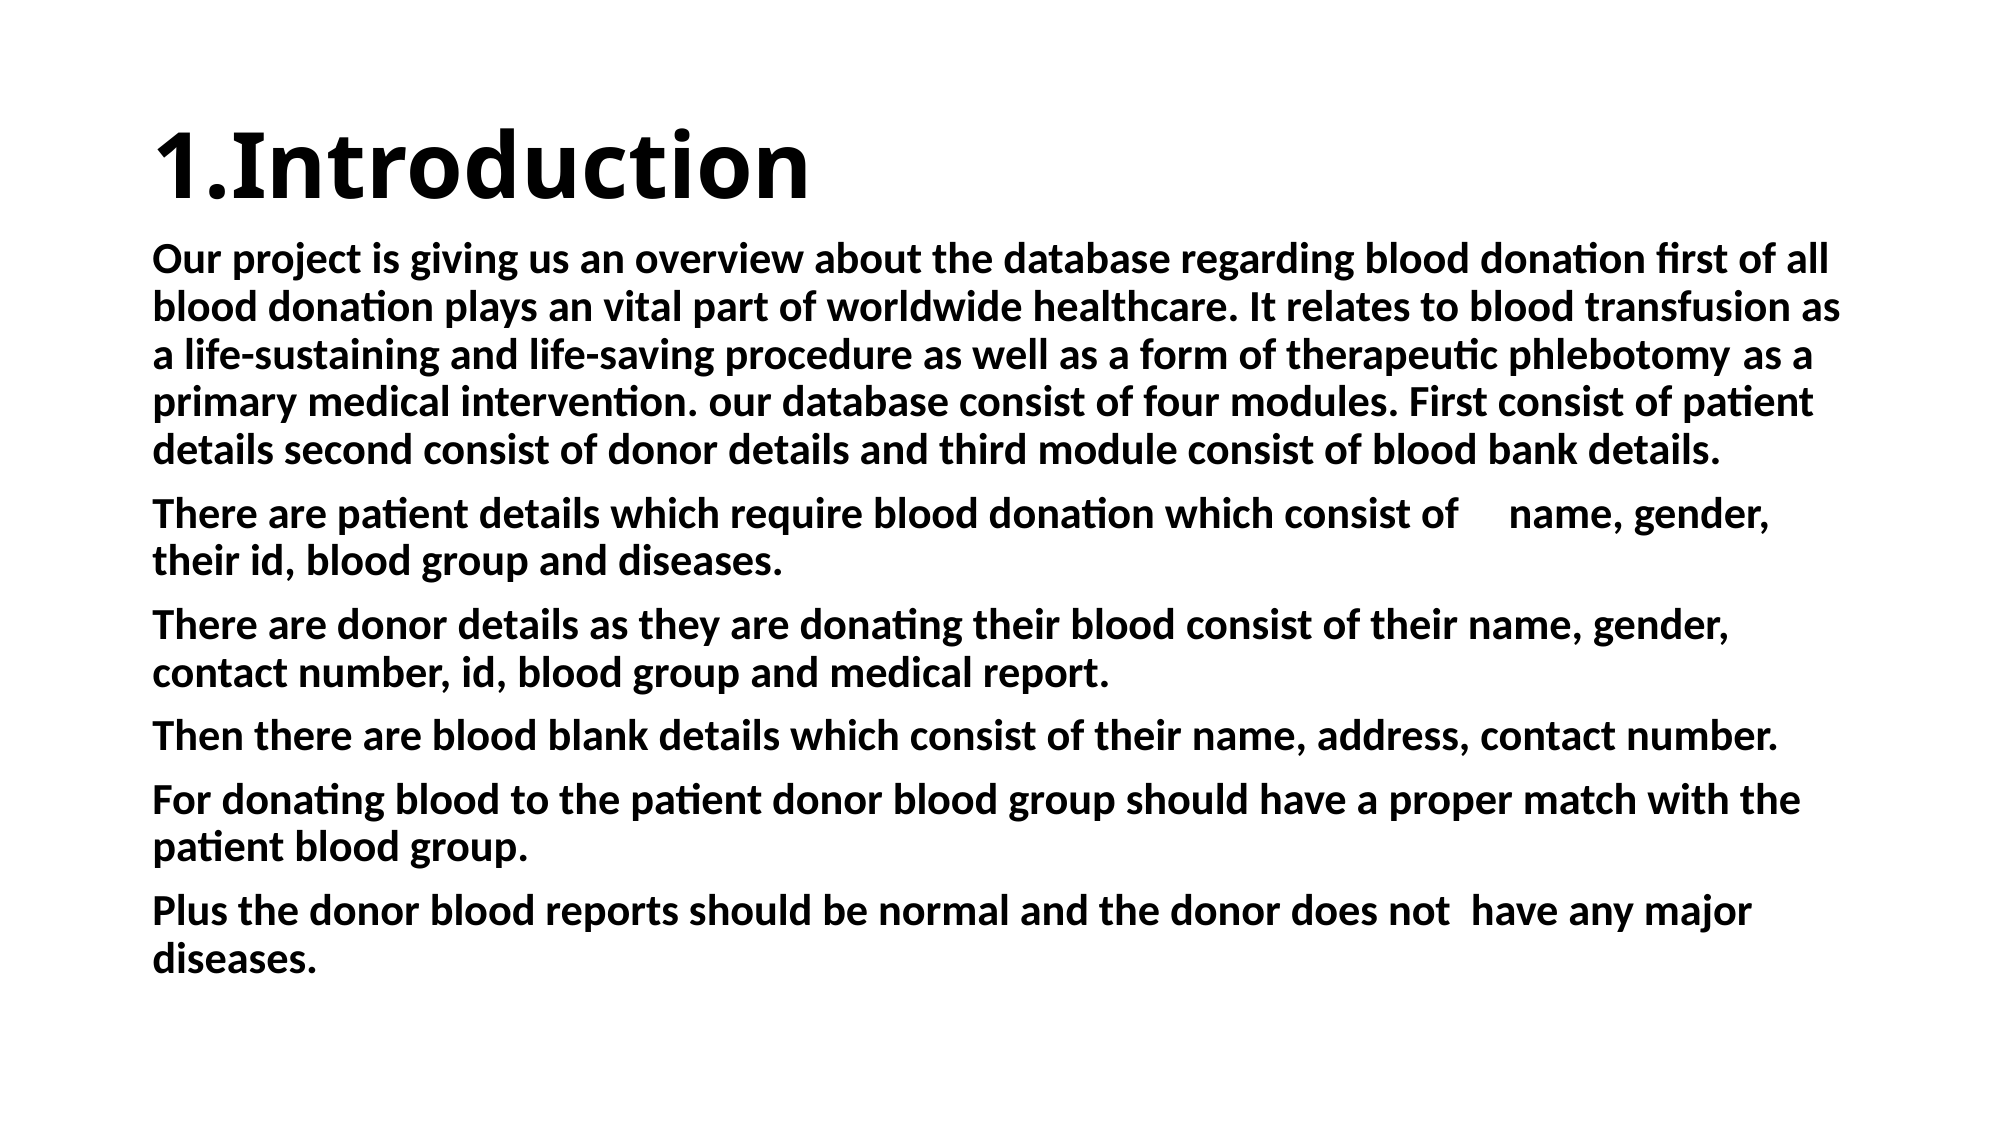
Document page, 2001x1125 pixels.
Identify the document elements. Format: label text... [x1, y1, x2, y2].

title 1.Introduction [137, 59, 1863, 228]
list Our project is giving us an overview about the database regarding blood donation first of all blood donation plays an vital part of worldwide healthcare. It relates to blood transfusion as a life-sustaining and life-saving procedure as well as a form of therapeutic phlebotomy as a primary medical intervention. our database consist of four modules. First consist of patient details second consist of donor details and third module consist of blood bank details. There are patient details which require blood donation which consist of name, gender, their id, blood group and diseases. There are donor details as they are donating their blood consist of their name, gender, contact number, id, blood group and medical report. Then there are blood blank details which consist of their name, address, contact number. For donating blood to the patient donor blood group should have a proper match with the patient blood group. Plus the donor blood reports should be normal and the donor does not have any major diseases. [137, 228, 1863, 1014]
